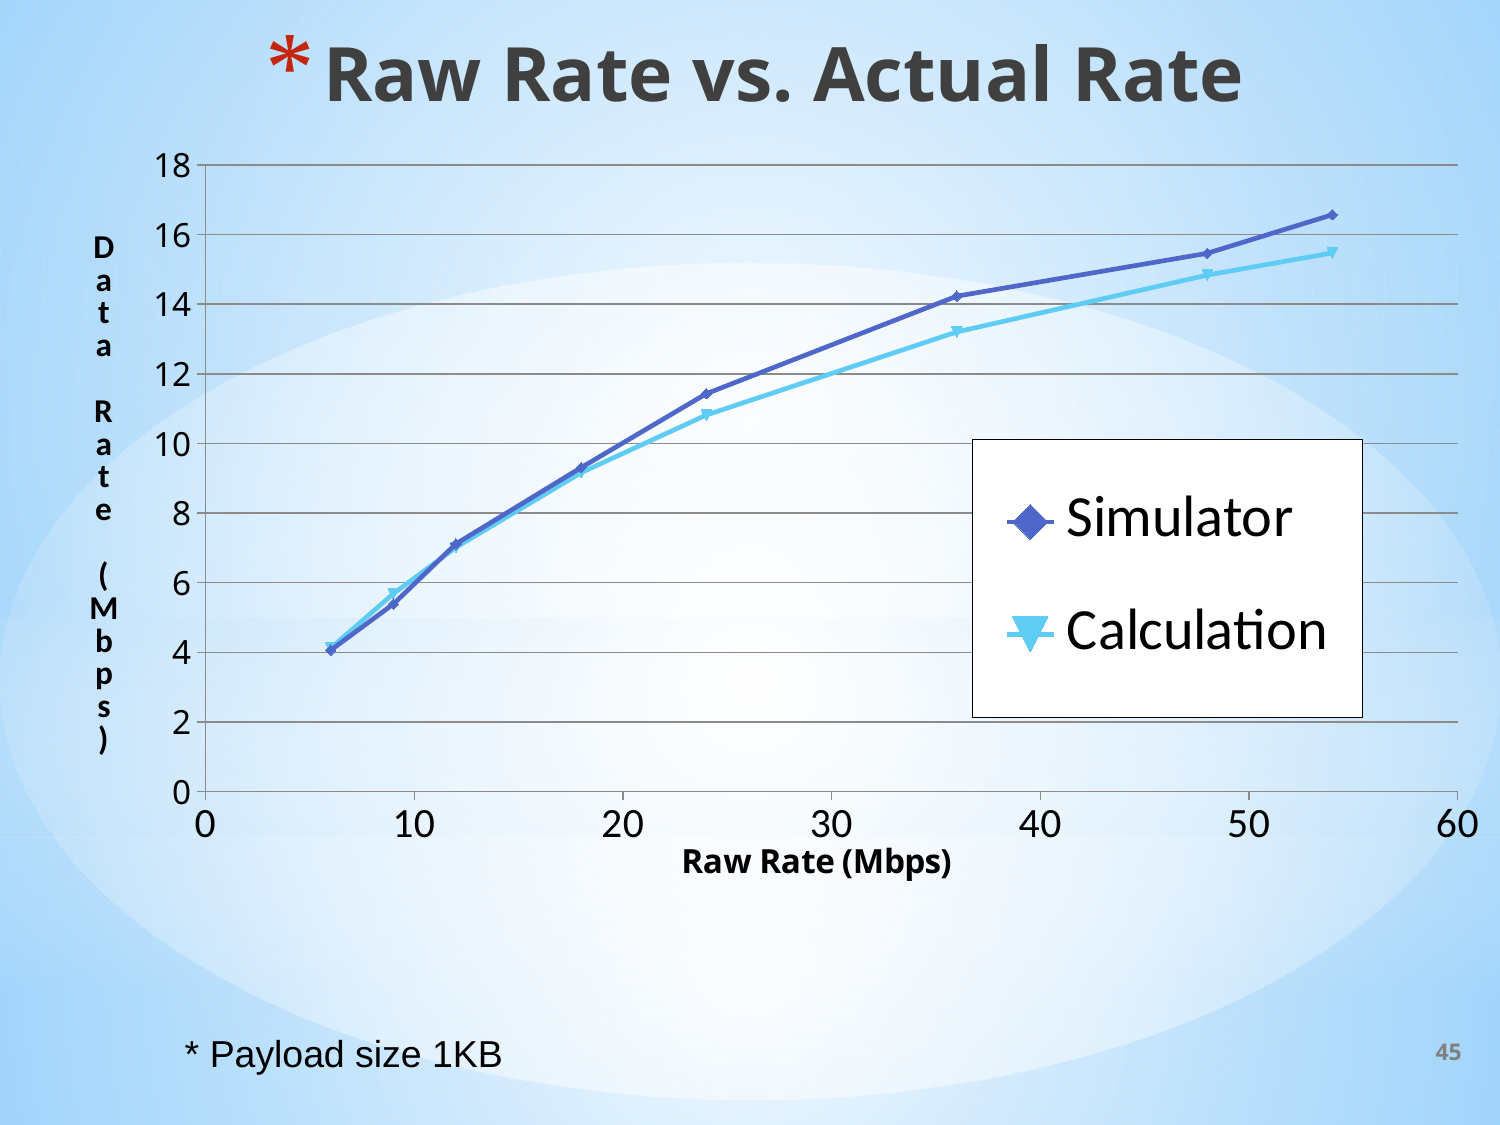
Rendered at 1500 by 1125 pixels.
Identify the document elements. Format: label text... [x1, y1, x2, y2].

chart [20, 54, 1500, 894]
text_box Payload size 1KB * [159, 1023, 518, 1083]
footer 45 [927, 1023, 1478, 1084]
text_box Raw Rate vs. Actual Rate [135, 19, 1376, 51]
